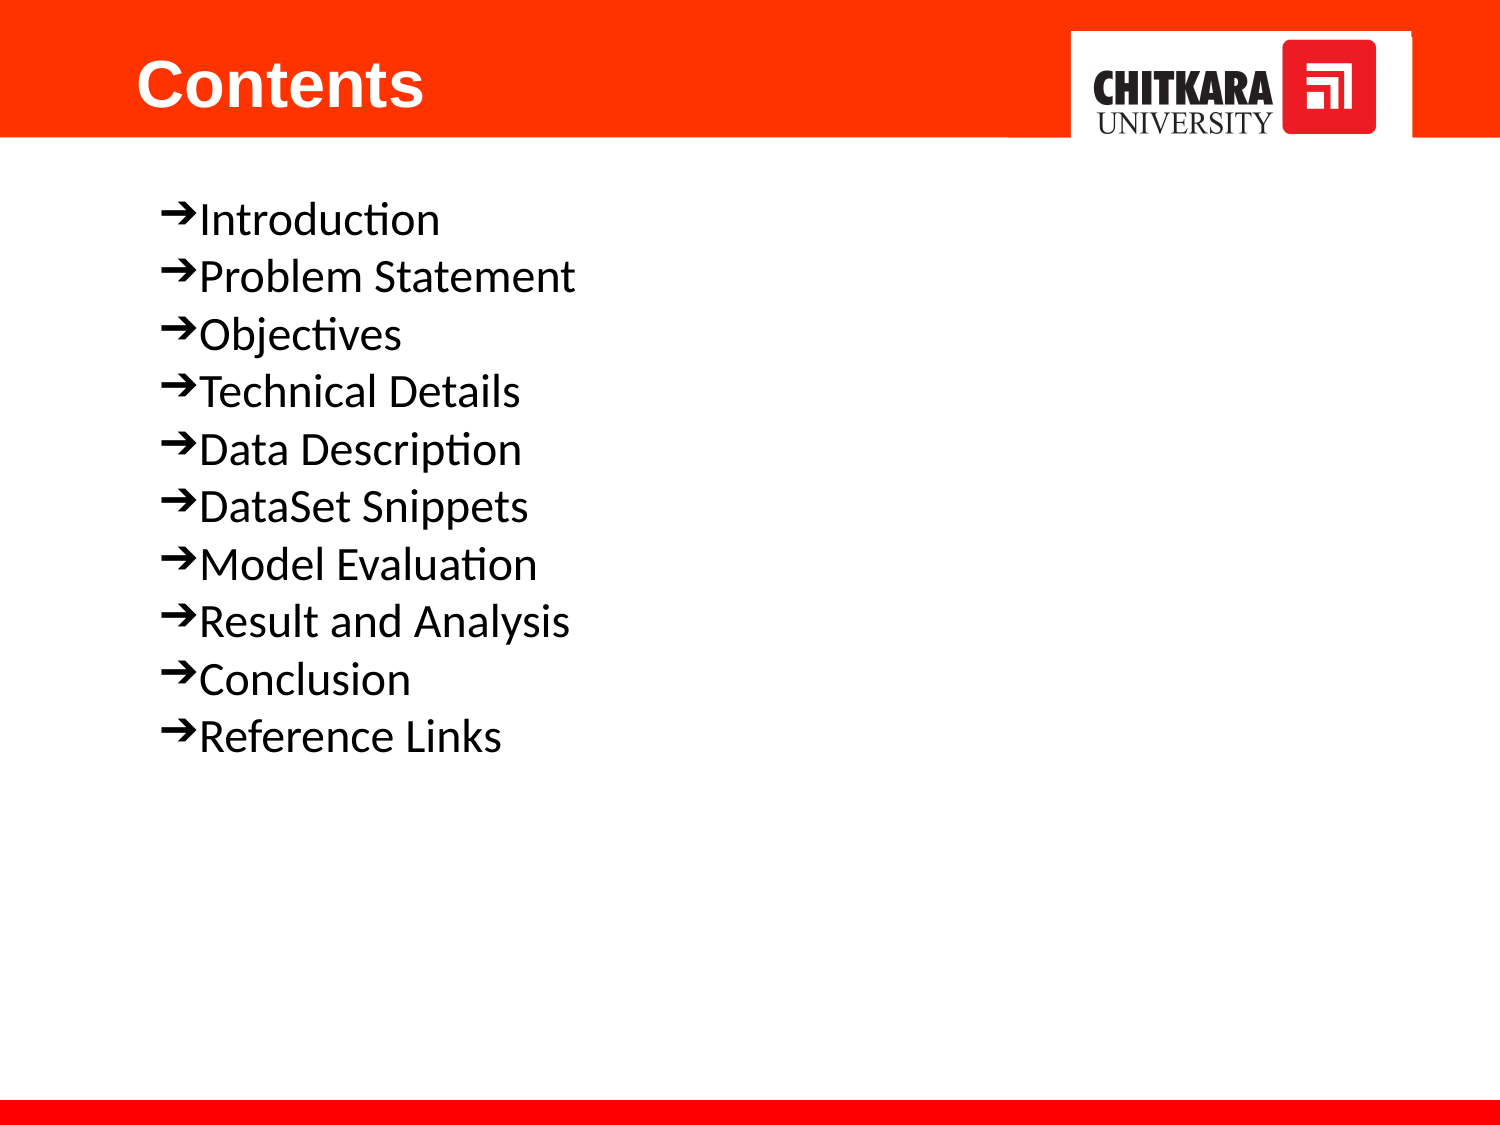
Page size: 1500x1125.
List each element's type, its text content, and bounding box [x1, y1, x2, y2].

picture [1074, 37, 1391, 138]
text_box Contents [121, 33, 1008, 129]
text_box Introduction Problem Statement Objectives Technical Details Data Description DataSet Snippets Model Evaluation Result and Analysis Conclusion Reference Links [143, 180, 1278, 975]
